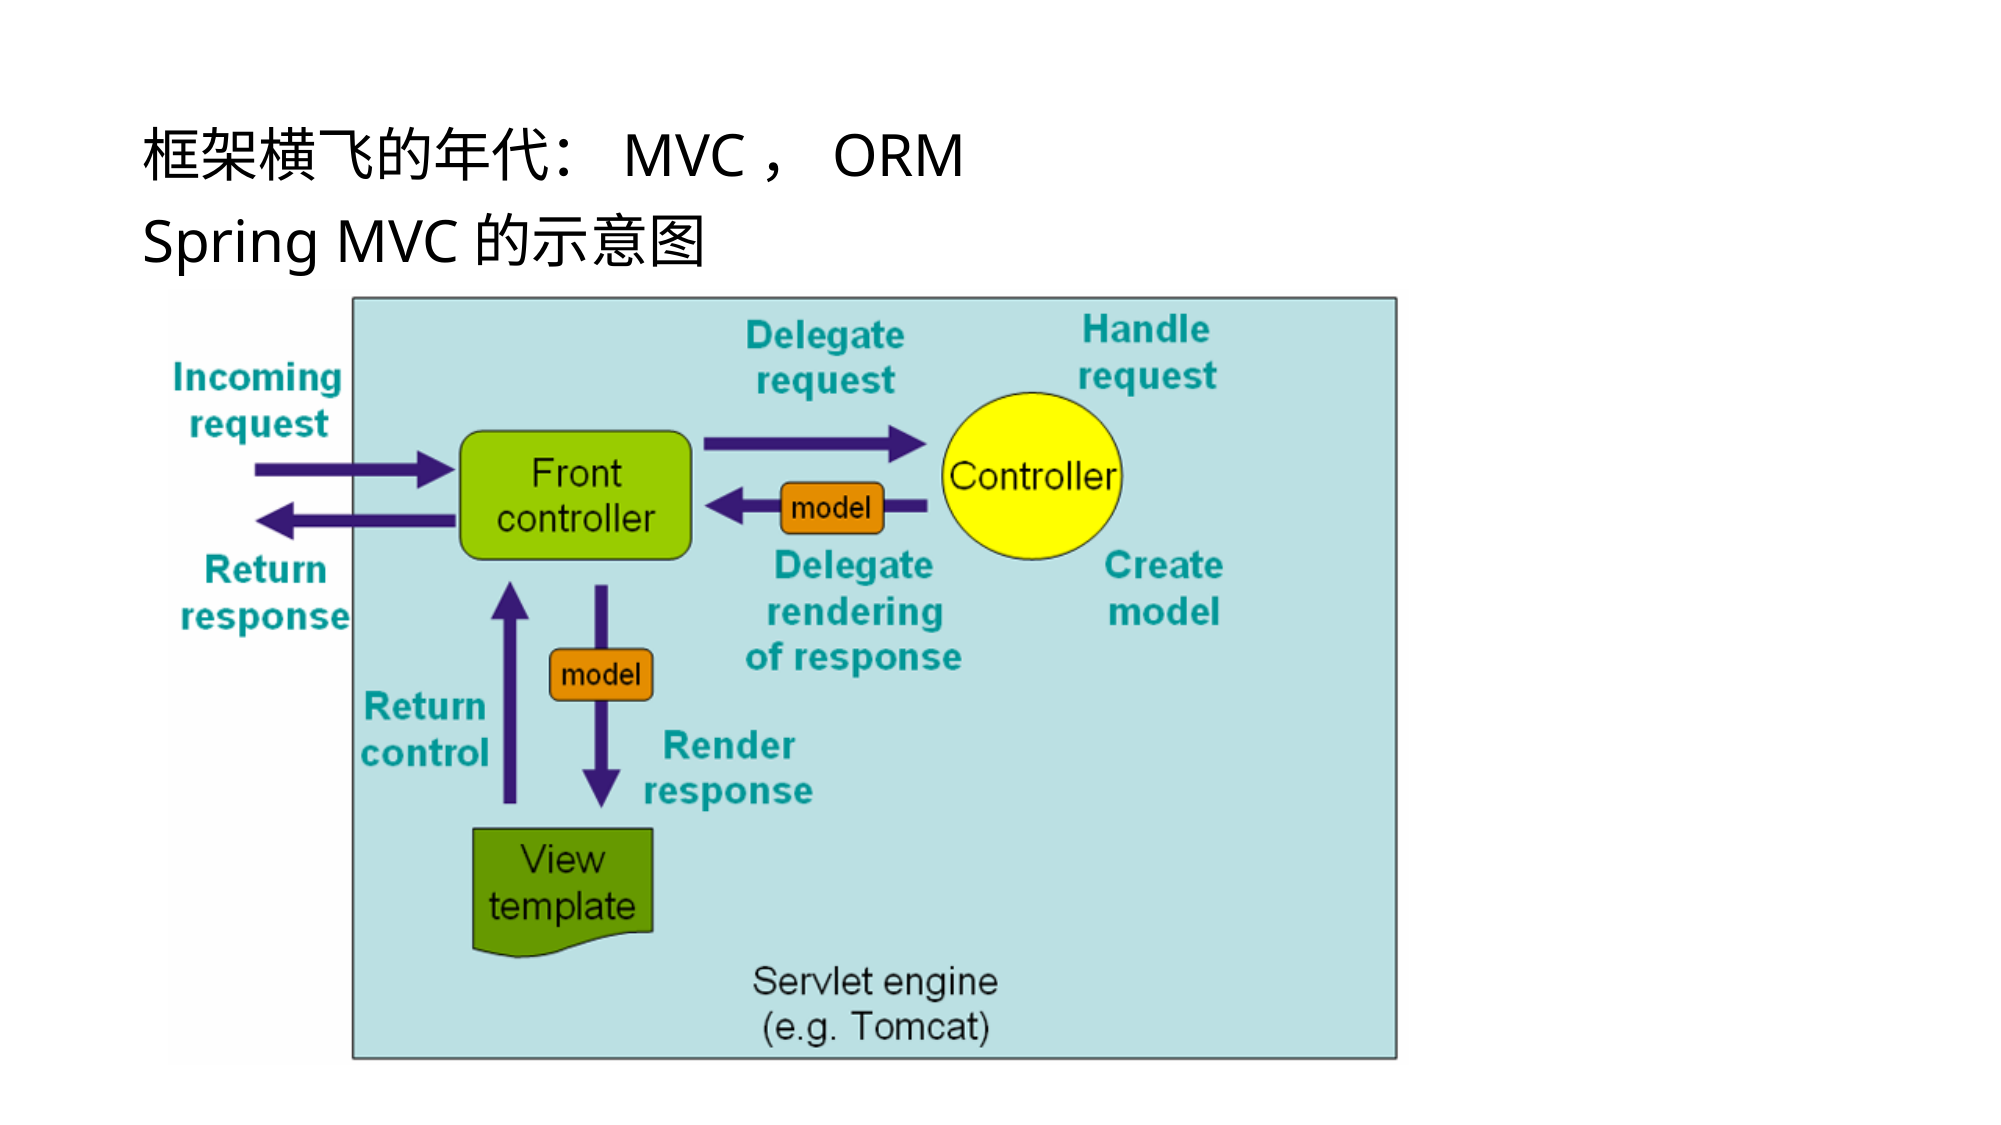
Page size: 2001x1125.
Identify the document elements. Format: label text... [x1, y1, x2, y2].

picture [127, 289, 1409, 1065]
text_box Spring MVC的示意图 [127, 197, 1505, 290]
title 框架横飞的年代：MVC，ORM [127, 111, 1505, 197]
